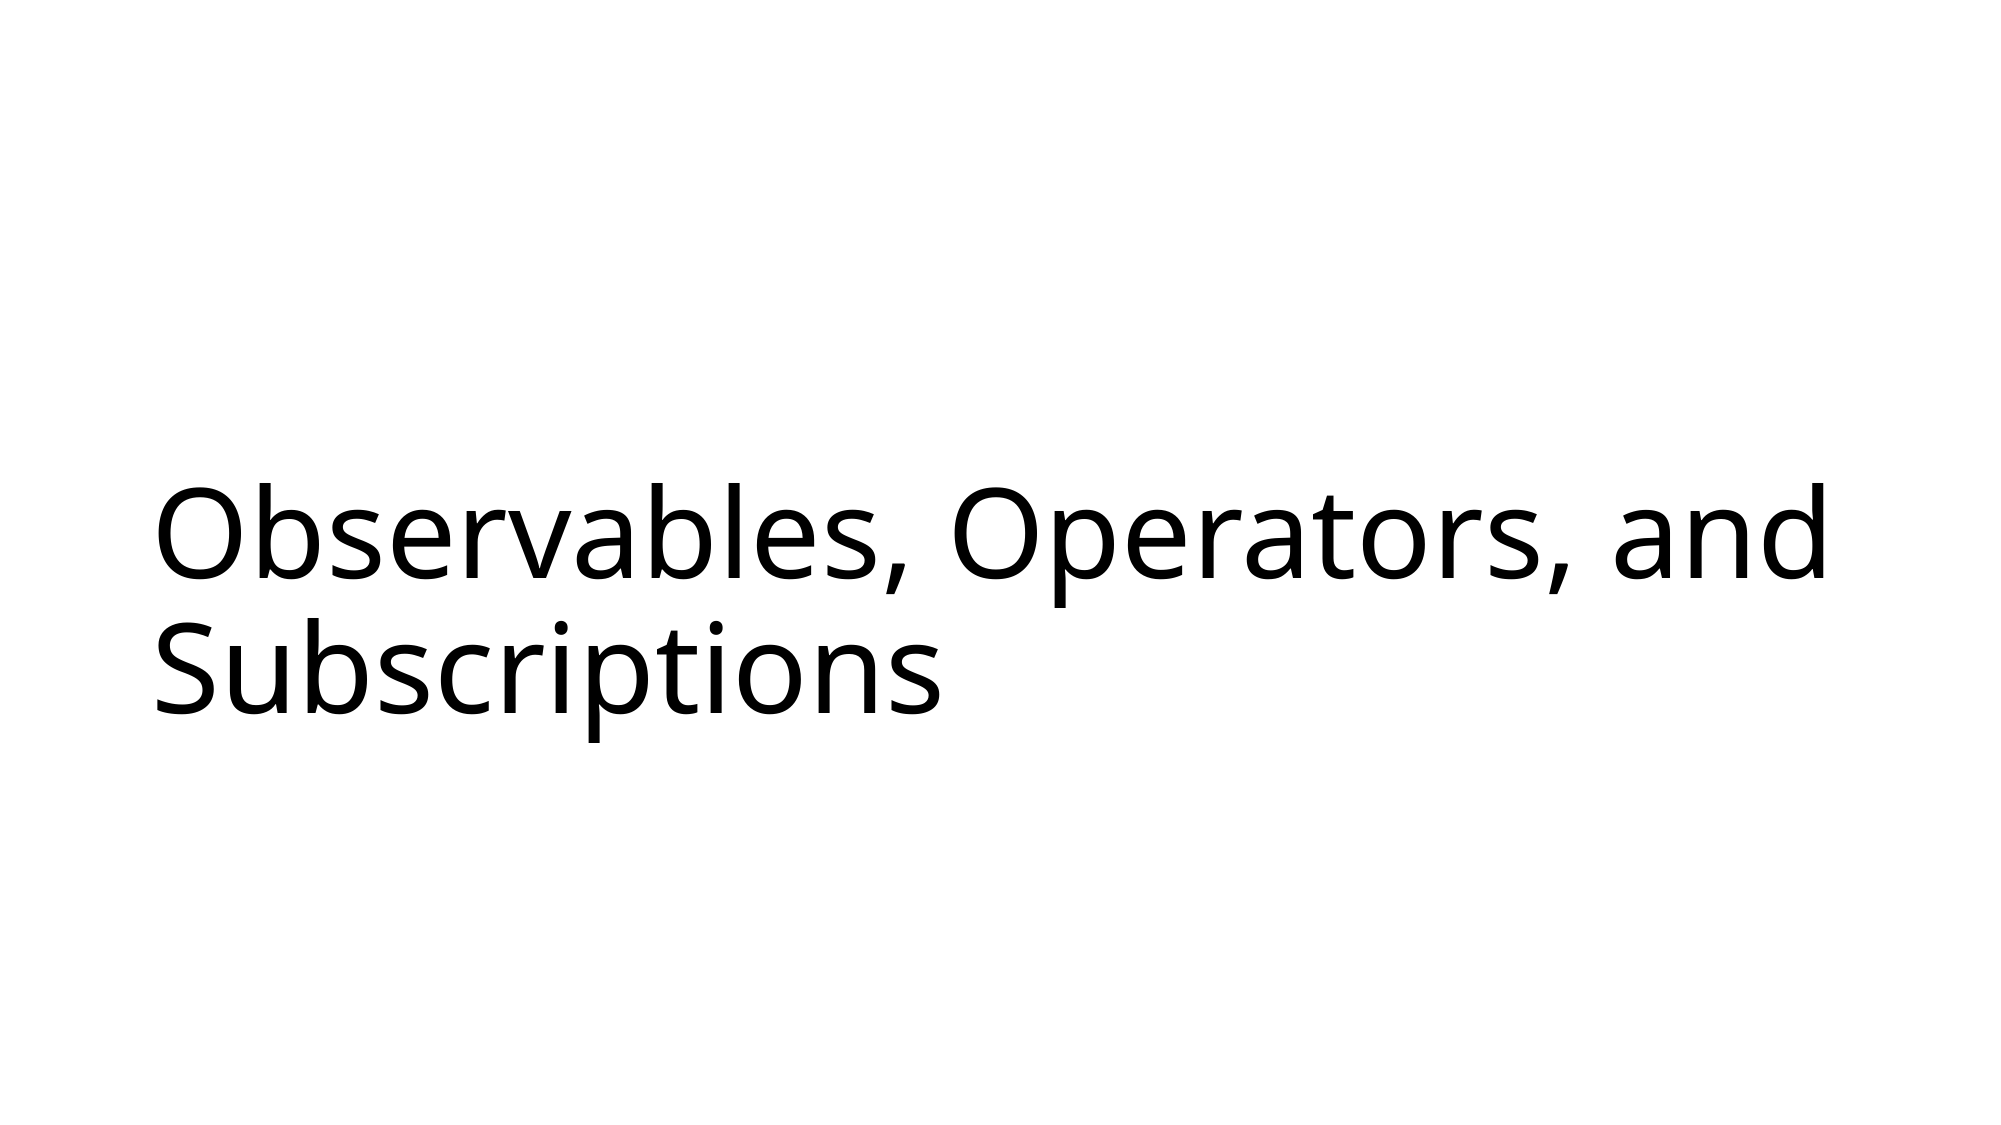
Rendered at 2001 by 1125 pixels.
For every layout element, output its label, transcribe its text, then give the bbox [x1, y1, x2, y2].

title Observables, Operators, and Subscriptions [136, 280, 1862, 749]
